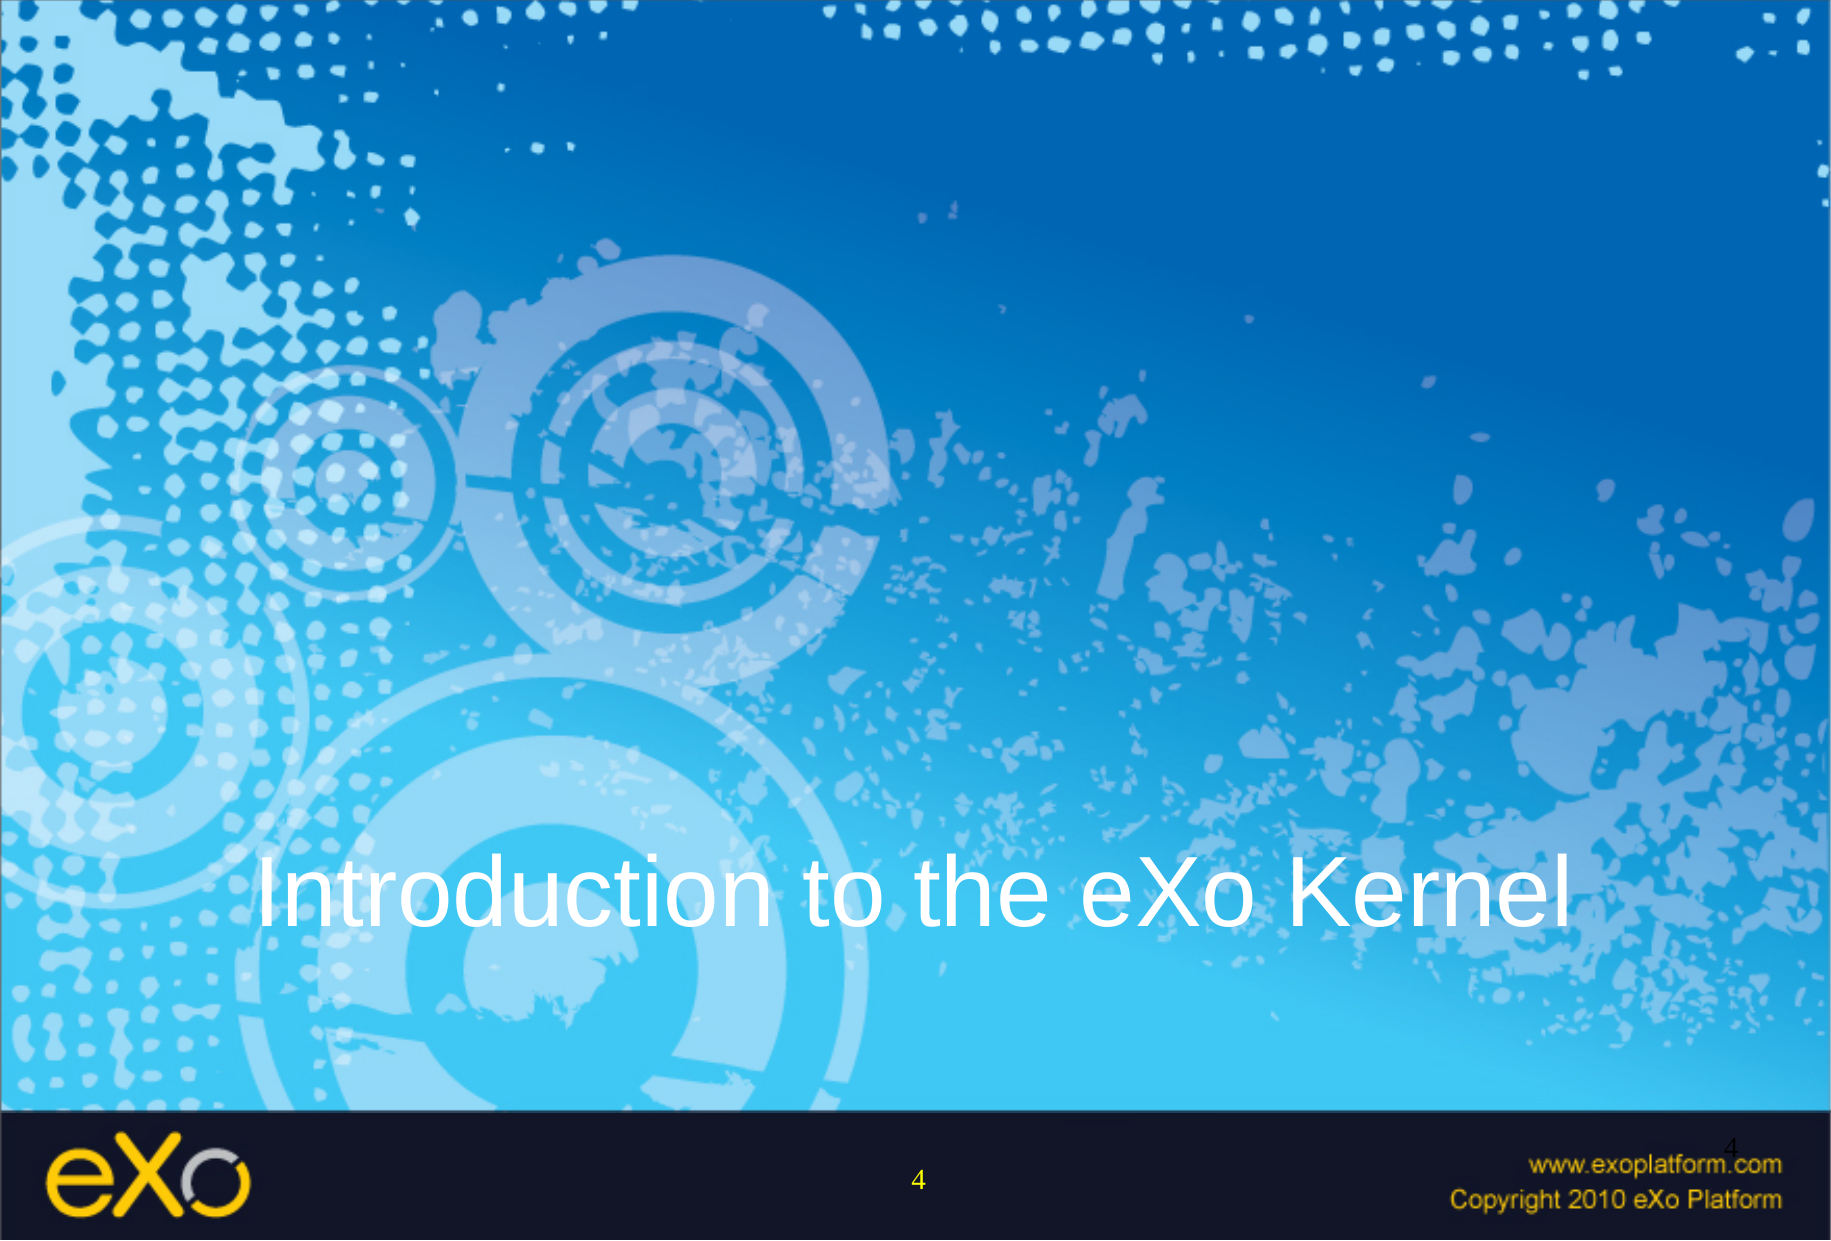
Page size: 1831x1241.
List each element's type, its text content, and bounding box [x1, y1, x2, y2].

text_box 4 [1312, 1129, 1739, 1215]
text_box Introduction to the eXo Kernel [90, 769, 1738, 1015]
picture [0, 0, 1831, 1240]
